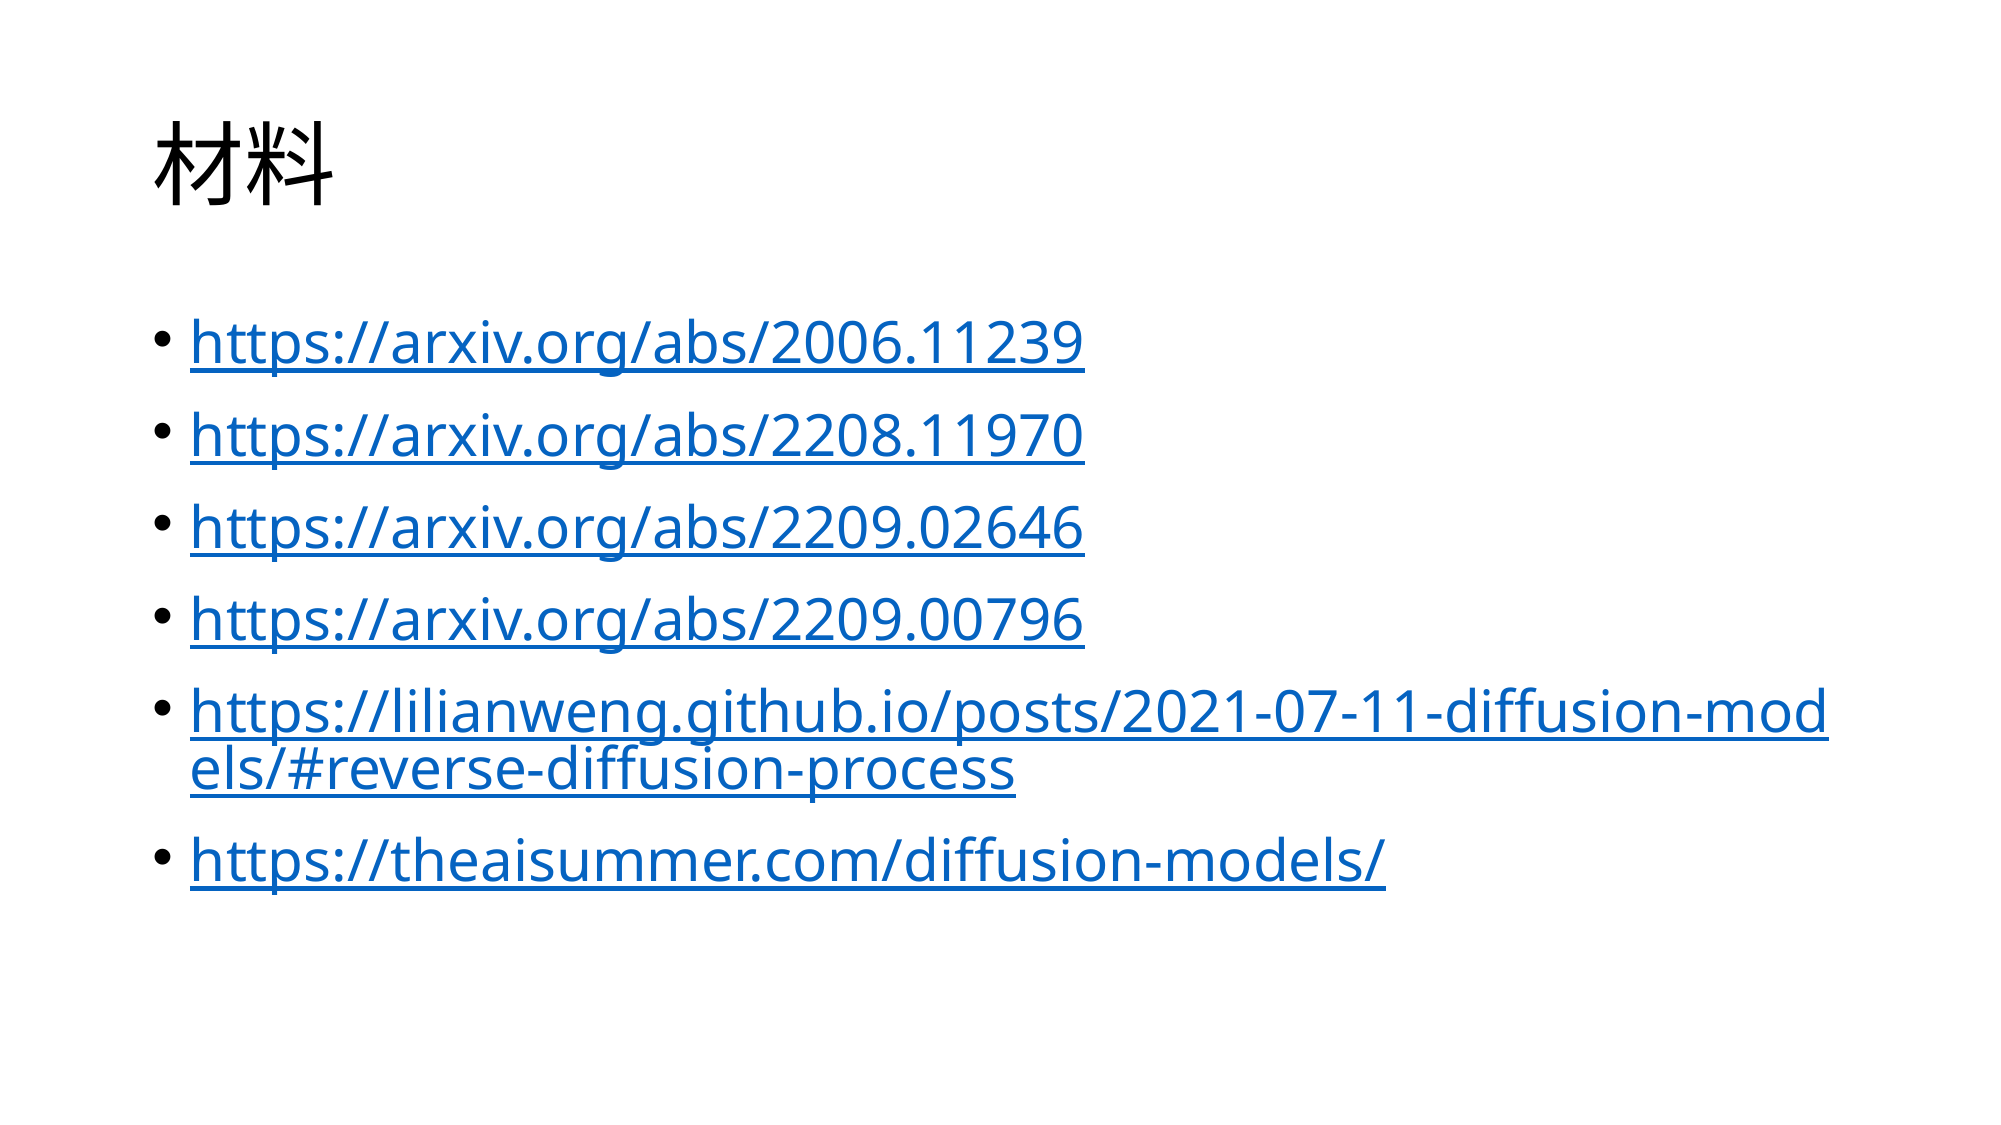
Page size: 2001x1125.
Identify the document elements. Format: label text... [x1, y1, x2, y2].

list https://arxiv.org/abs/2006.11239 https://arxiv.org/abs/2208.11970 https://arxiv.org/abs/2209.02646 https://arxiv.org/abs/2209.00796 https://lilianweng.github.io/posts/2021-07-11-diffusion-models/#reverse-diffusion-process https://theaisummer.com/diffusion-models/ [137, 299, 1863, 1014]
title 材料 [137, 59, 1863, 278]
